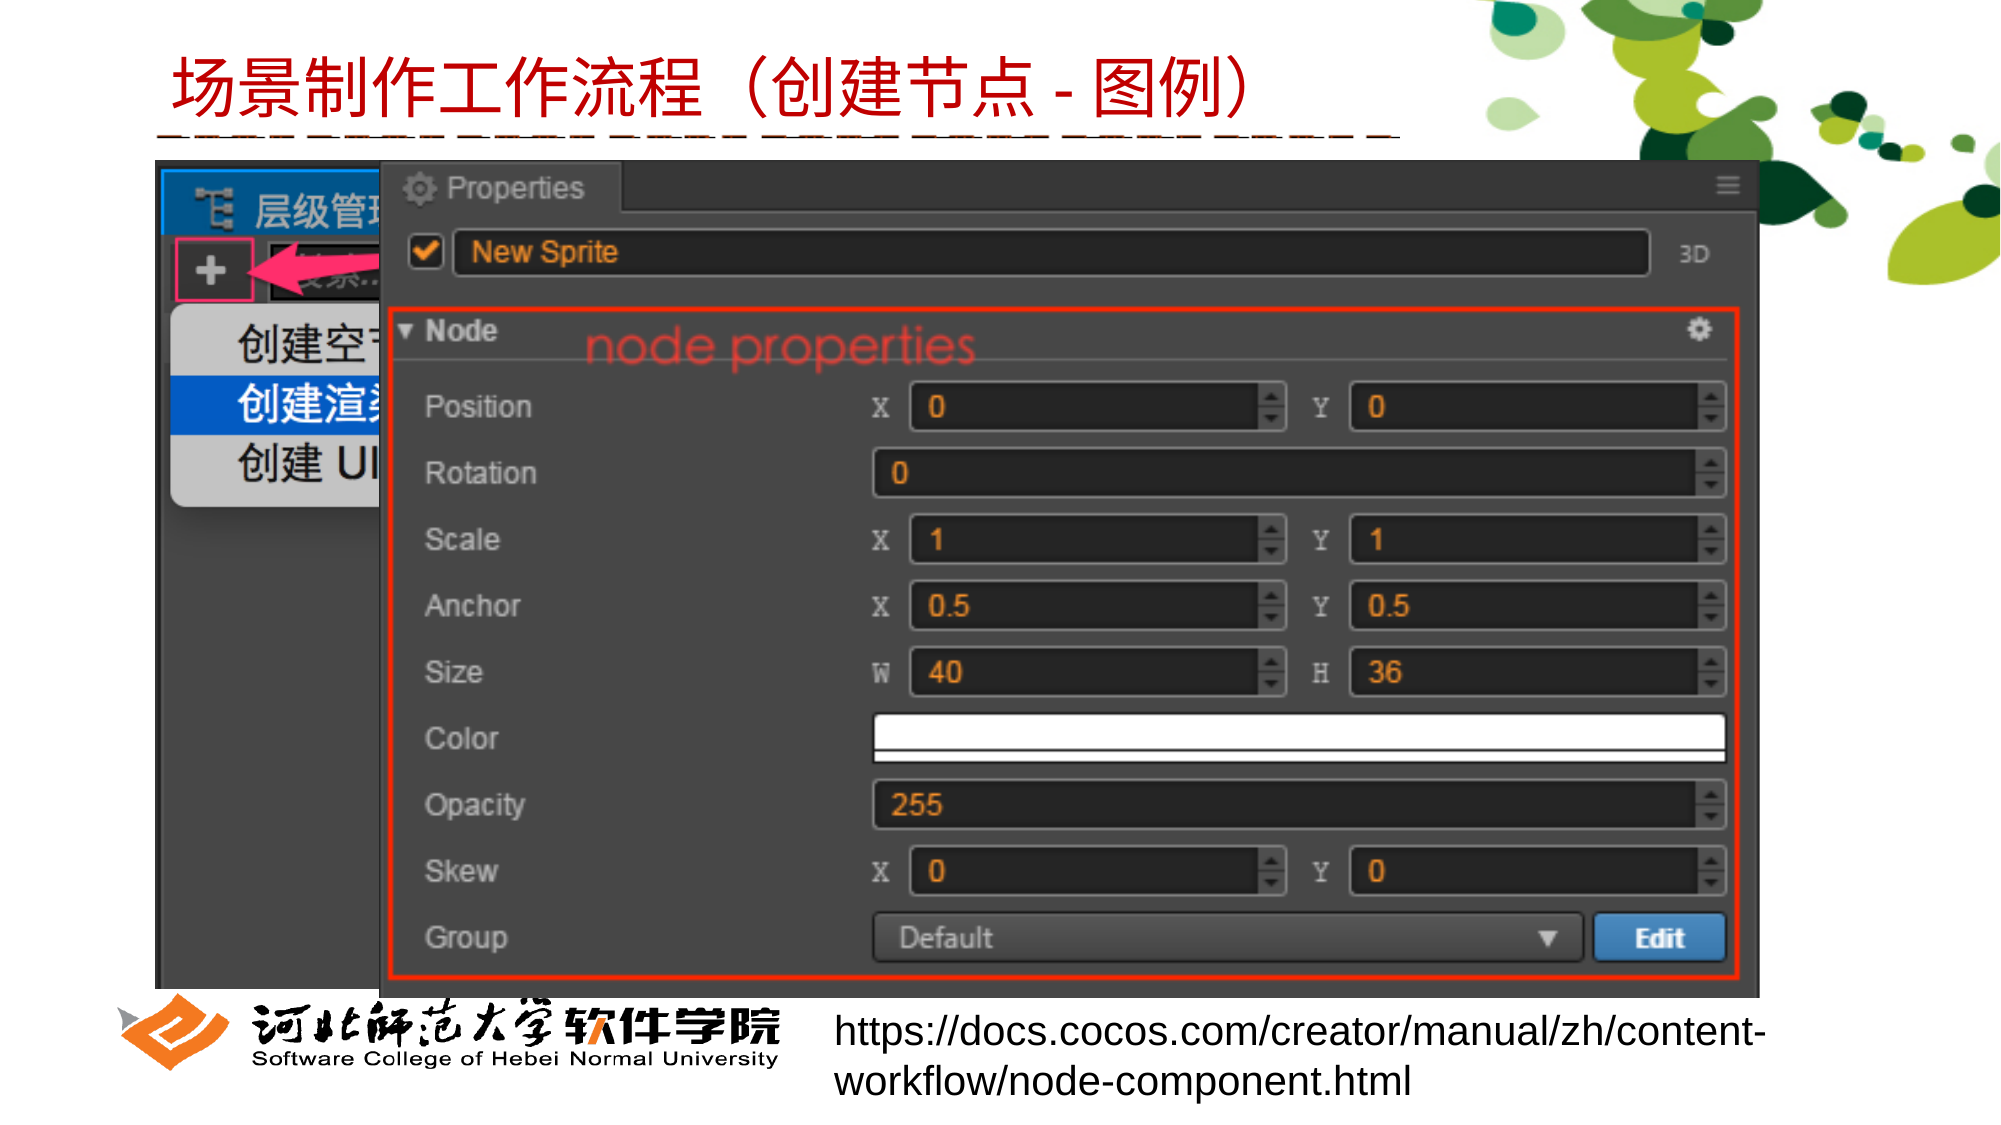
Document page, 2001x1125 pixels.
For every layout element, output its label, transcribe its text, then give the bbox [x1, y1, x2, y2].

text_box https://docs.cocos.com/creator/manual/zh/content-workflow/node-component.html [819, 996, 1973, 1112]
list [155, 159, 377, 989]
picture [0, 0, 2001, 1125]
list 场景制作工作流程（创建节点-图例） [155, 38, 1536, 120]
